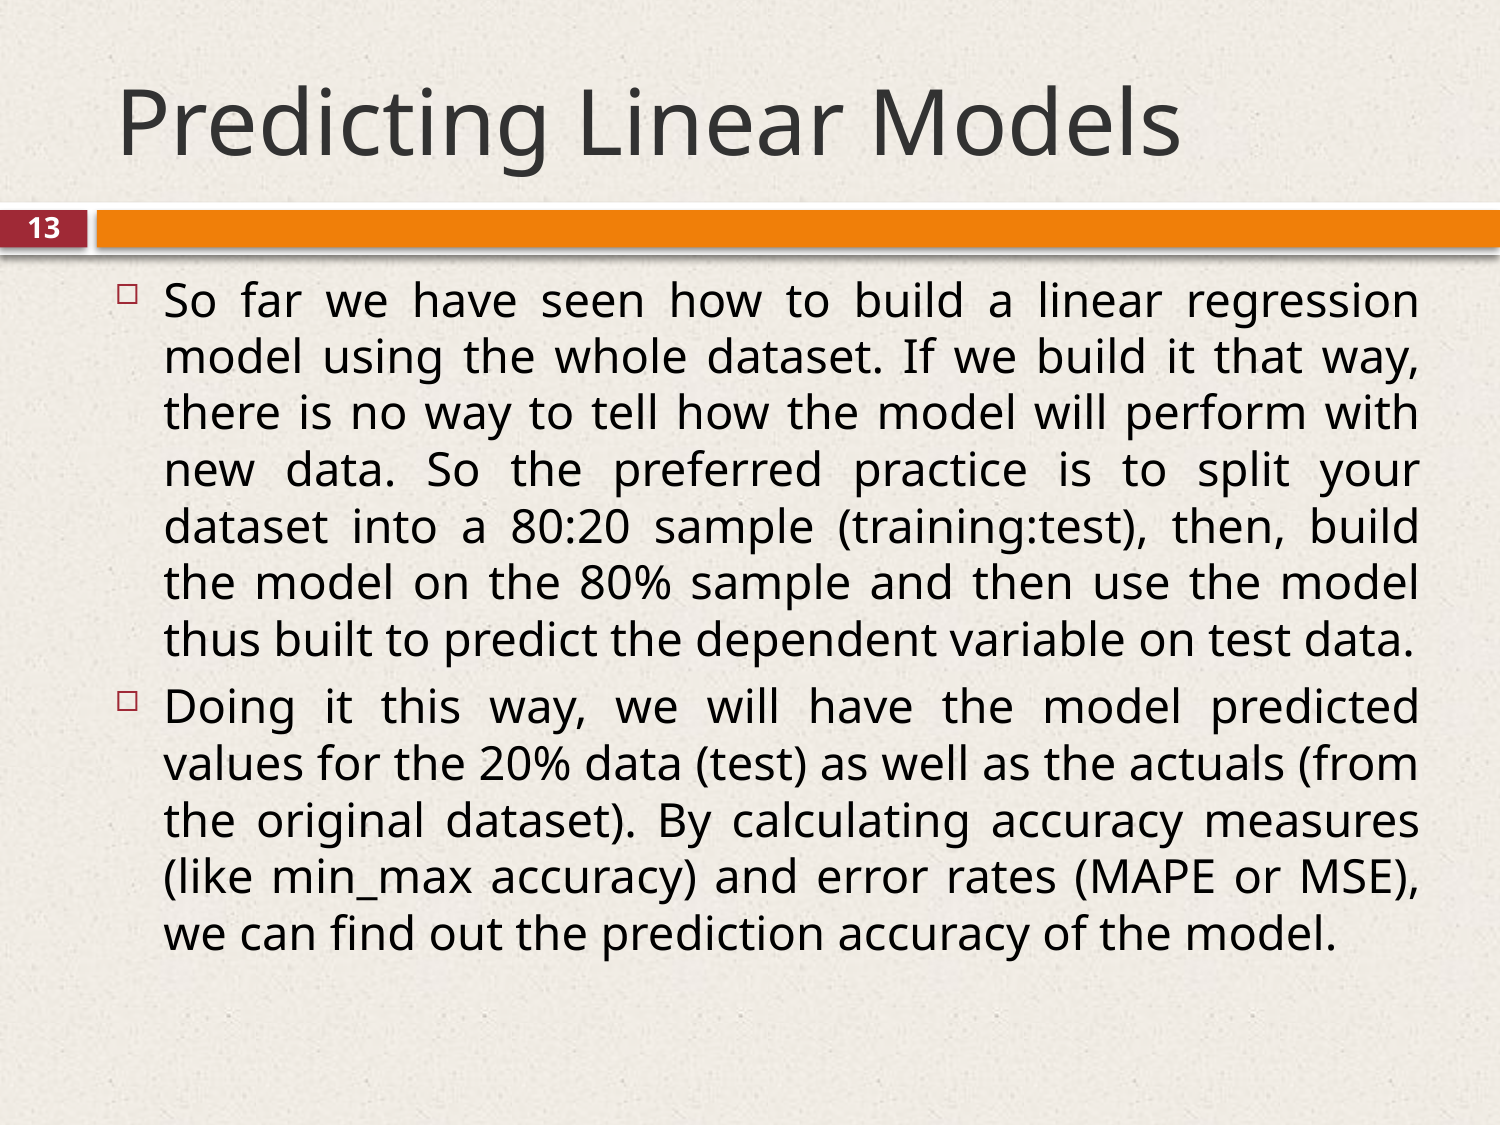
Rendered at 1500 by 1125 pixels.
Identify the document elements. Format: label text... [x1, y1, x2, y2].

slide_number 13 [0, 208, 88, 249]
title Predicting Linear Models [100, 37, 1438, 200]
list So far we have seen how to build a linear regression model using the whole dataset. If we build it that way, there is no way to tell how the model will perform with new data. So the preferred practice is to split your dataset into a 80:20 sample (training:test), then, build the model on the 80% sample and then use the model thus built to predict the dependent variable on test data. Doing it this way, we will have the model predicted values for the 20% data (test) as well as the actuals (from the original dataset). By calculating accuracy measures (like min_max accuracy) and error rates (MAPE or MSE), we can find out the prediction accuracy of the model. [100, 262, 1438, 1000]
